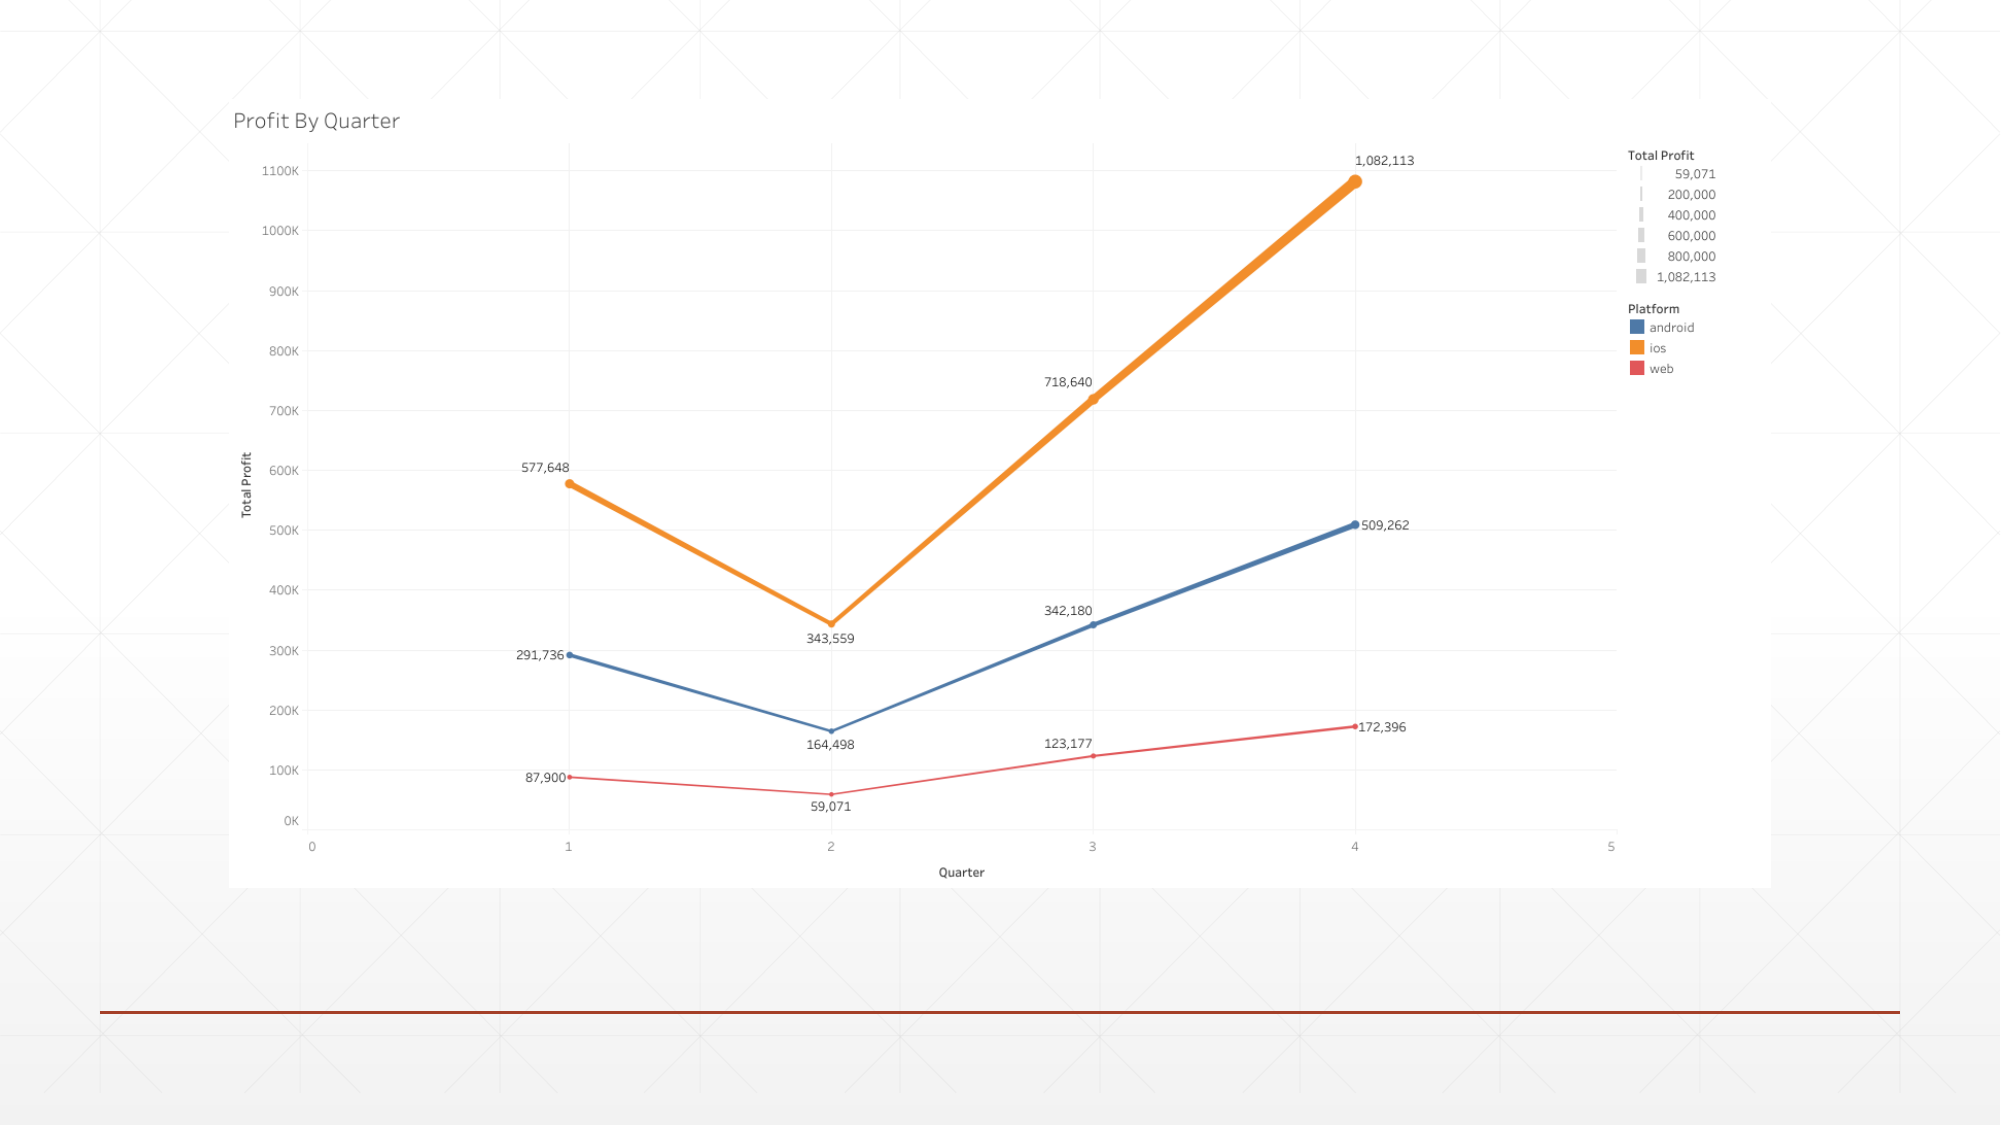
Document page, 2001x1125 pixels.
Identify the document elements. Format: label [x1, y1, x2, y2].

list [229, 99, 1771, 888]
